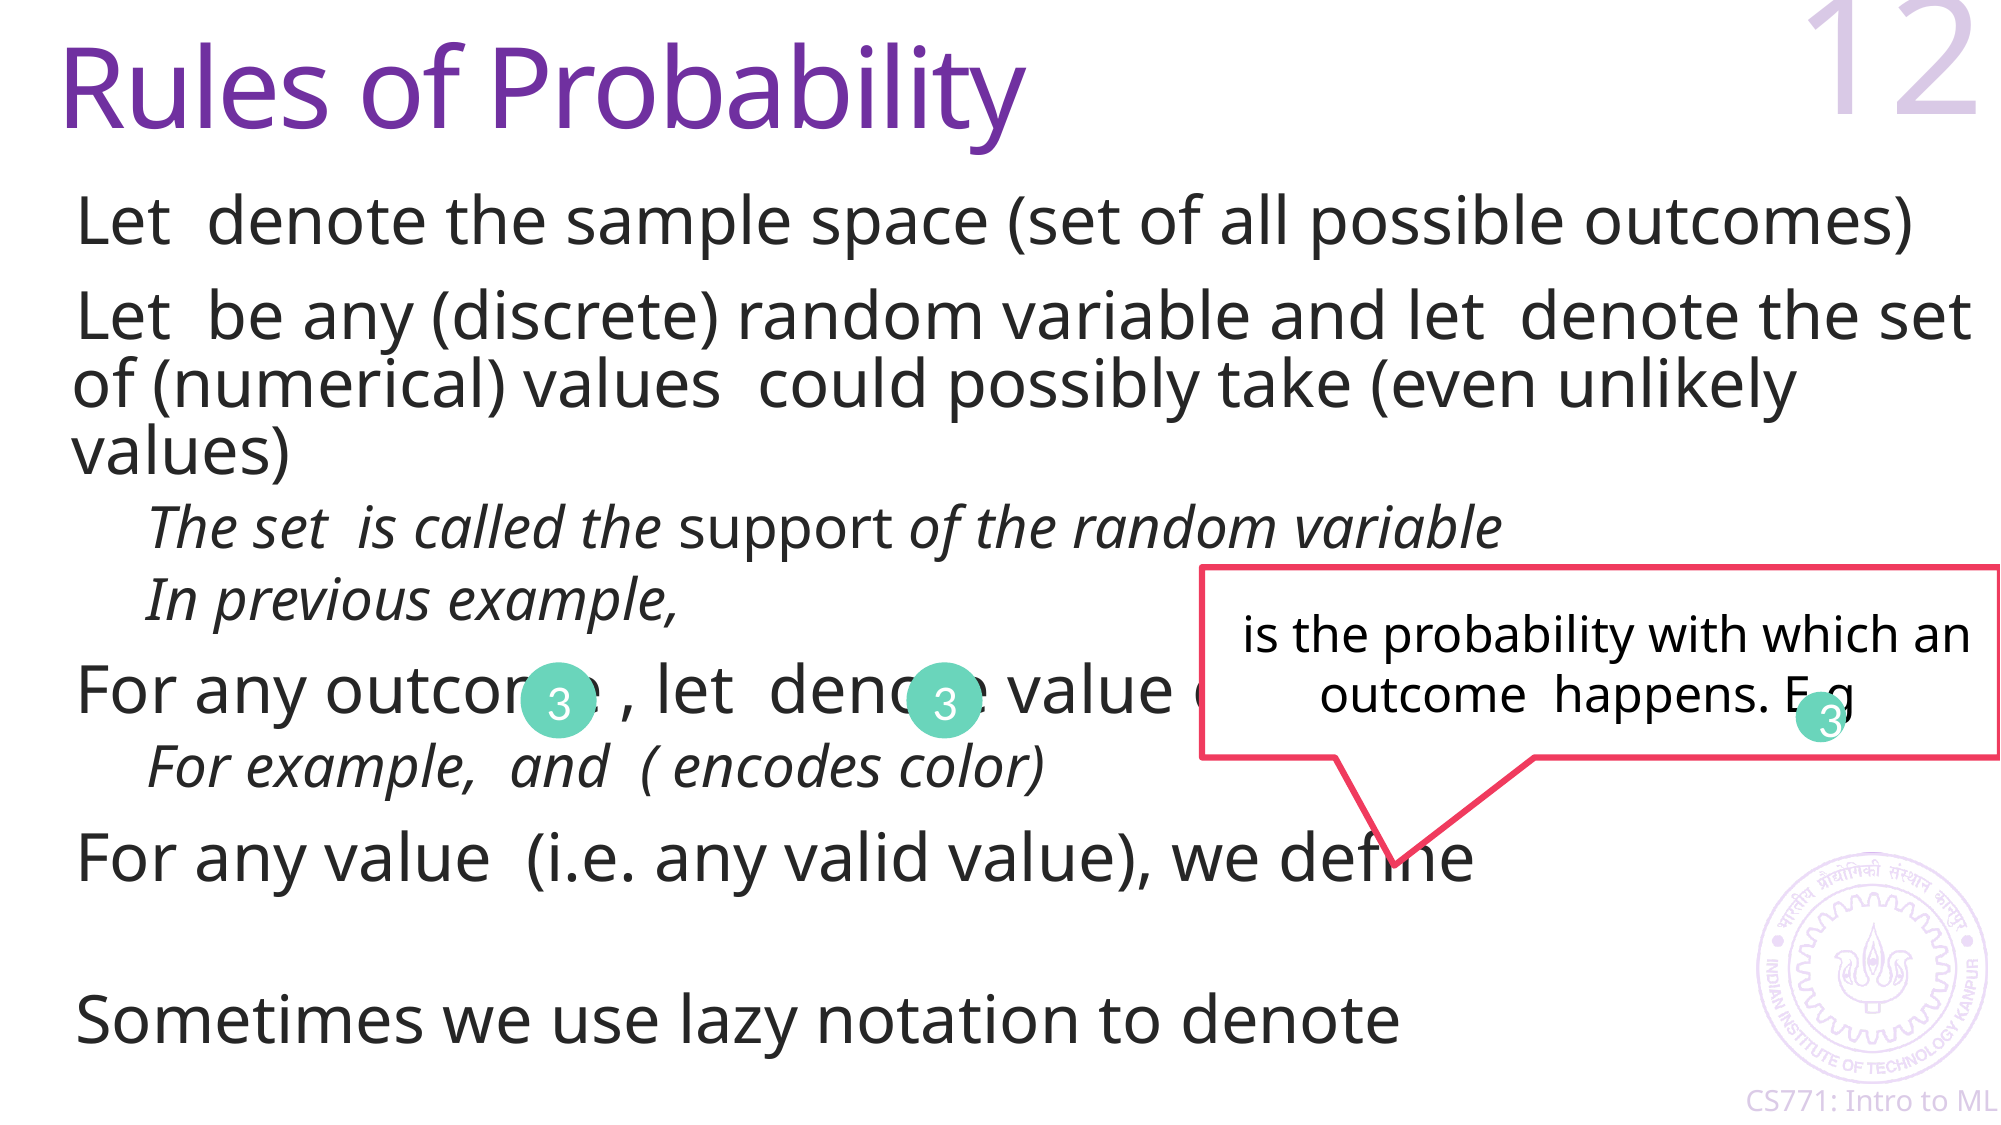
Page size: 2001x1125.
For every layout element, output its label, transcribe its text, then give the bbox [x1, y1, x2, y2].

slide_number 12 [1520, 6, 2000, 183]
text_box 3 [905, 661, 984, 740]
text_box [1201, 566, 2000, 758]
title Rules of Probability [41, 5, 1945, 183]
text_box 3 [519, 661, 598, 740]
